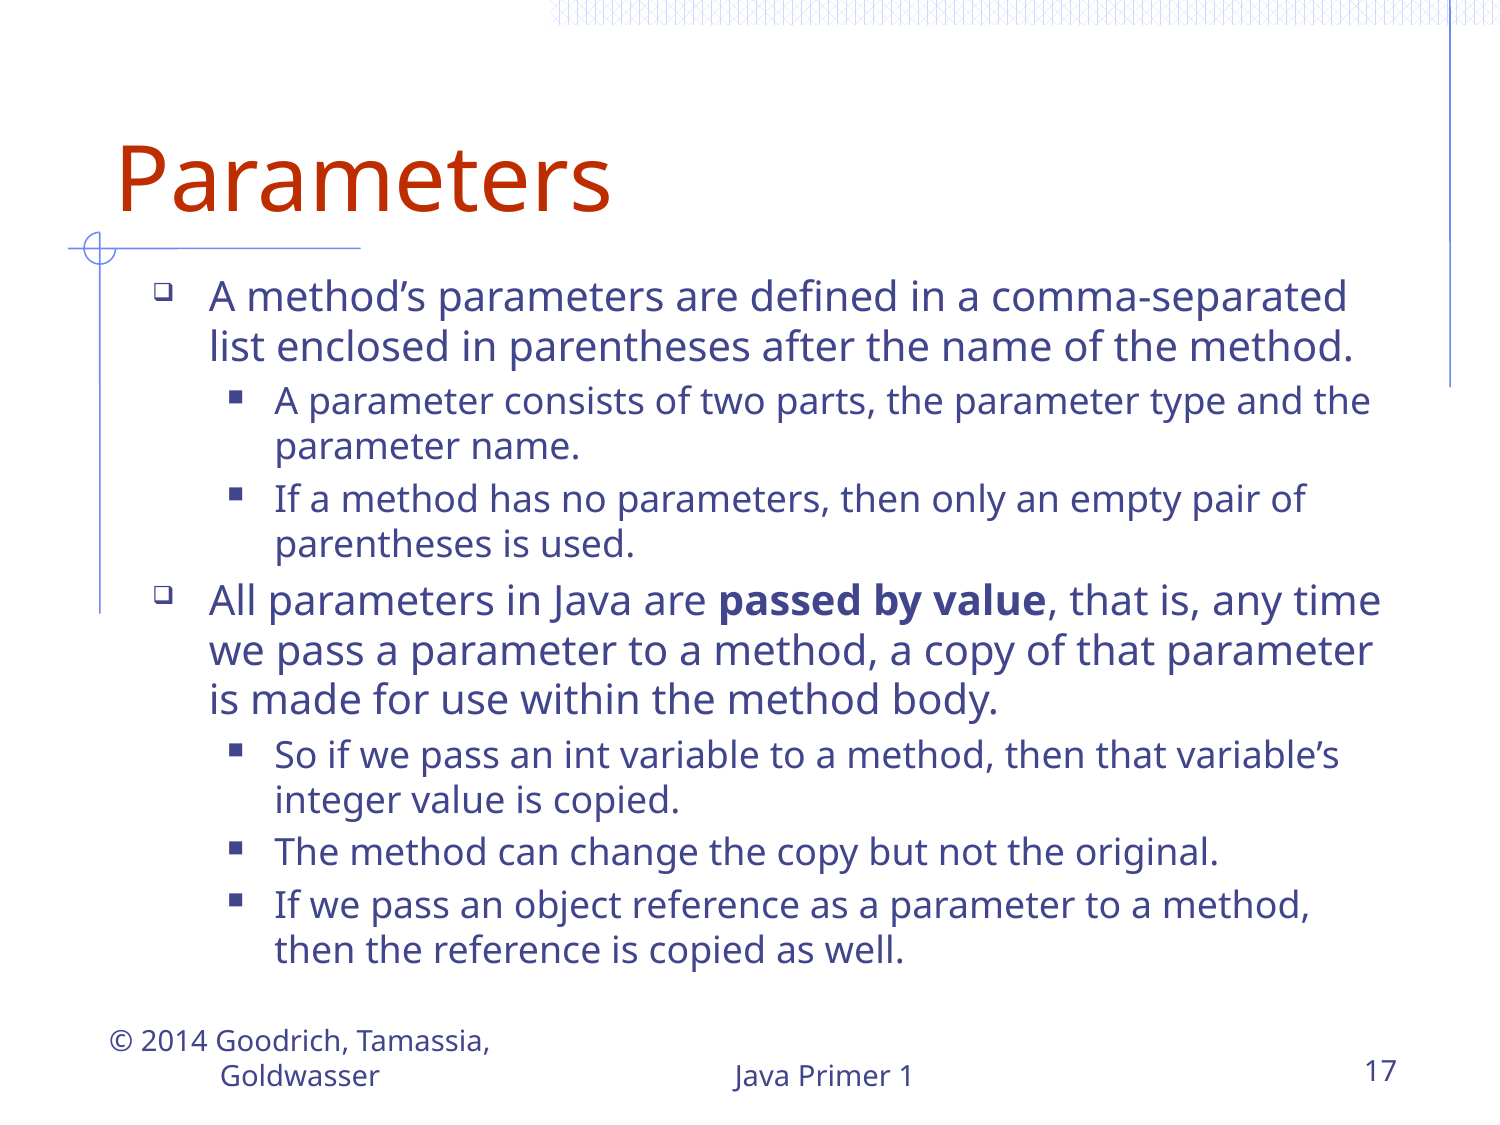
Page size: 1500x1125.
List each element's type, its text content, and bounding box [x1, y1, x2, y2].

slide_number 17 [1099, 1024, 1413, 1101]
slide_number © 2014 Goodrich, Tamassia, Goldwasser [12, 1024, 587, 1101]
list A method’s parameters are defined in a comma-separated list enclosed in parentheses after the name of the method. A parameter consists of two parts, the parameter type and the parameter name. If a method has no parameters, then only an empty pair of parentheses is used. All parameters in Java are passed by value, that is, any time we pass a parameter to a method, a copy of that parameter is made for use within the method body. So if we pass an int variable to a method, then that variable’s integer value is copied. The method can change the copy but not the original. If we pass an object reference as a parameter to a method, then the reference is copied as well. [137, 262, 1413, 1038]
footer Java Primer 1 [587, 1024, 1063, 1101]
title Parameters [99, 50, 1375, 238]
